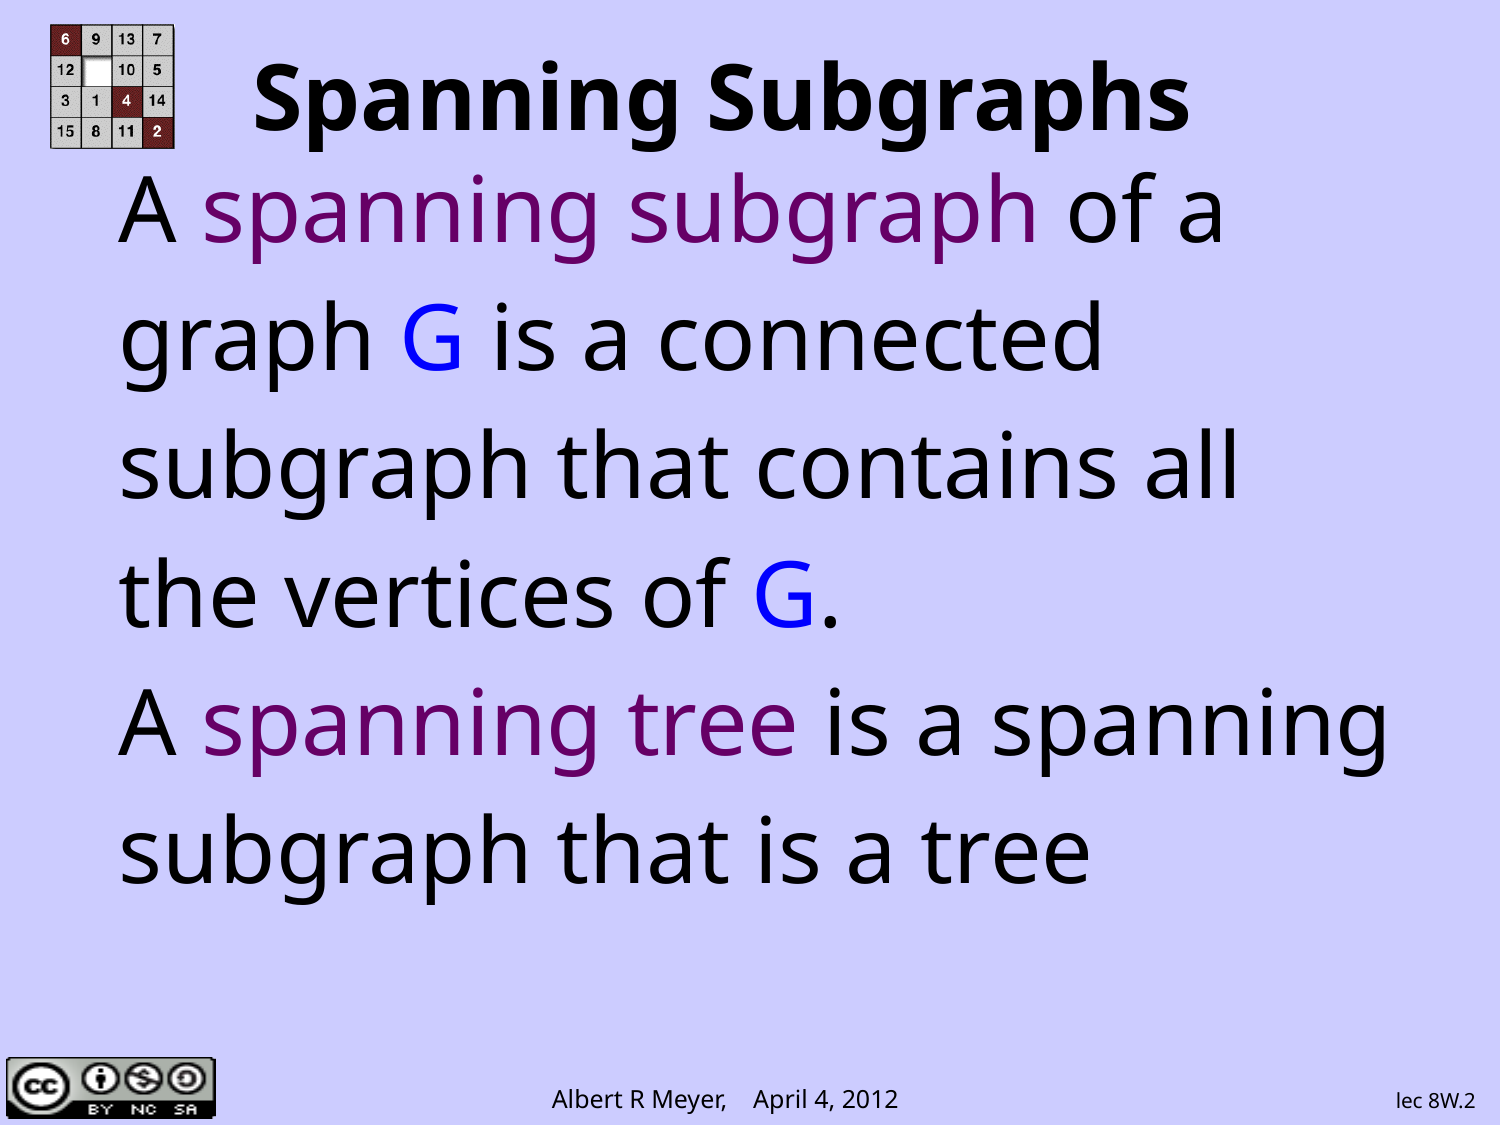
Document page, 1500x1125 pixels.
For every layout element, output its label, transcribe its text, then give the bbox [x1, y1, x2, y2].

list A spanning subgraph of a graph G is a connected subgraph that contains all the vertices of G. A spanning tree is a spanning subgraph that is a tree [103, 142, 1417, 969]
slide_number lec 8W.2 [1247, 1079, 1491, 1121]
picture [6, 1057, 216, 1119]
picture [50, 24, 175, 149]
title Spanning Subgraphs [237, 0, 1476, 188]
